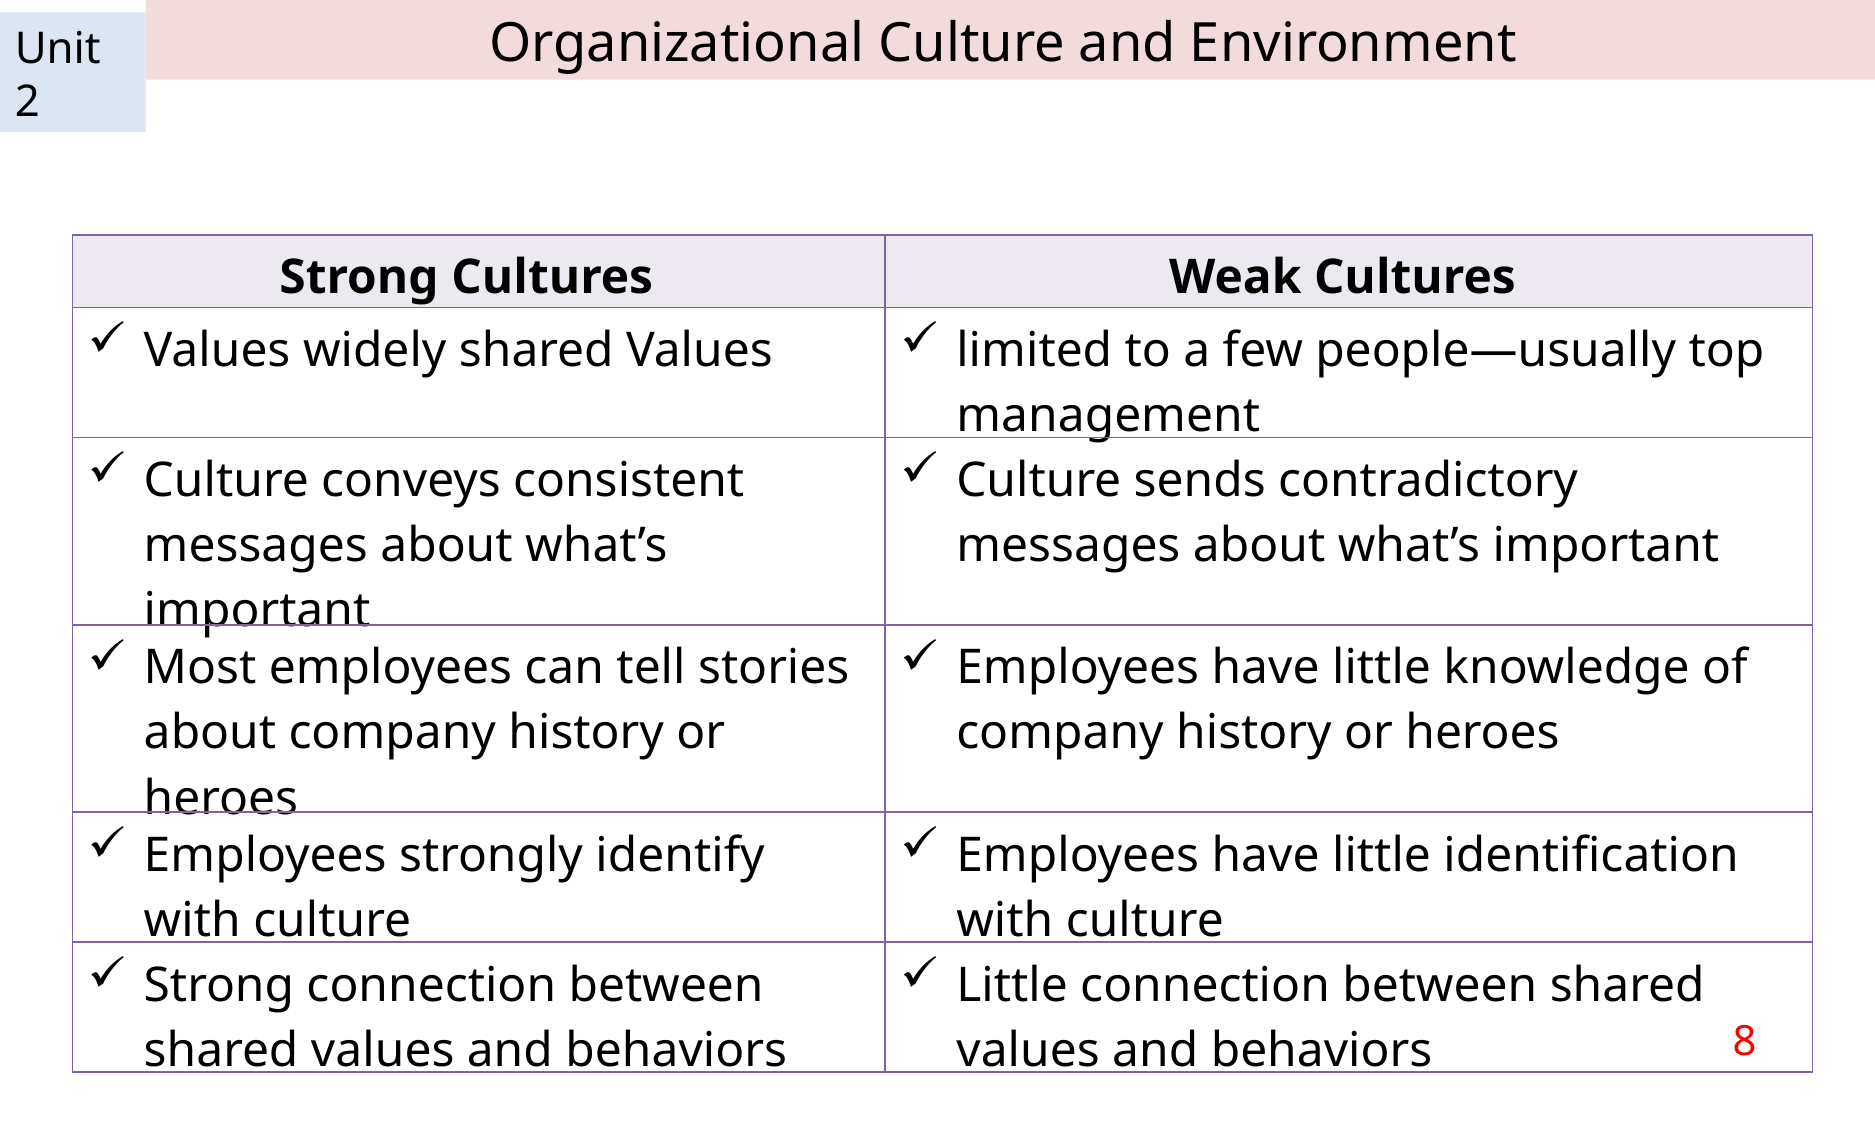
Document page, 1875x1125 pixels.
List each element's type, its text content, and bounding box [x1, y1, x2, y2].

table_header Strong Cultures [73, 236, 884, 307]
table_cell Culture sends contradictory messages about what’s important [886, 438, 1812, 624]
table_cell Values widely shared Values [73, 308, 884, 437]
table_cell Employees have little knowledge of company history or heroes [886, 626, 1812, 811]
table_cell Strong connection between shared values and behaviors [73, 943, 884, 1071]
table_cell Employees strongly identify with culture [73, 813, 884, 941]
table_header Weak Cultures [886, 236, 1812, 307]
table_cell Employees have little identification with culture [886, 813, 1812, 941]
table_cell Culture conveys consistent messages about what’s important [73, 438, 884, 624]
table_cell Little connection between shared values and behaviors [886, 943, 1812, 1071]
text_box Organizational Culture and Environment [145, 0, 1875, 80]
table_cell Most employees can tell stories about company history or heroes [73, 626, 884, 811]
table_cell limited to a few people—usually top management [886, 308, 1812, 437]
text_box Unit 2 [0, 12, 146, 133]
